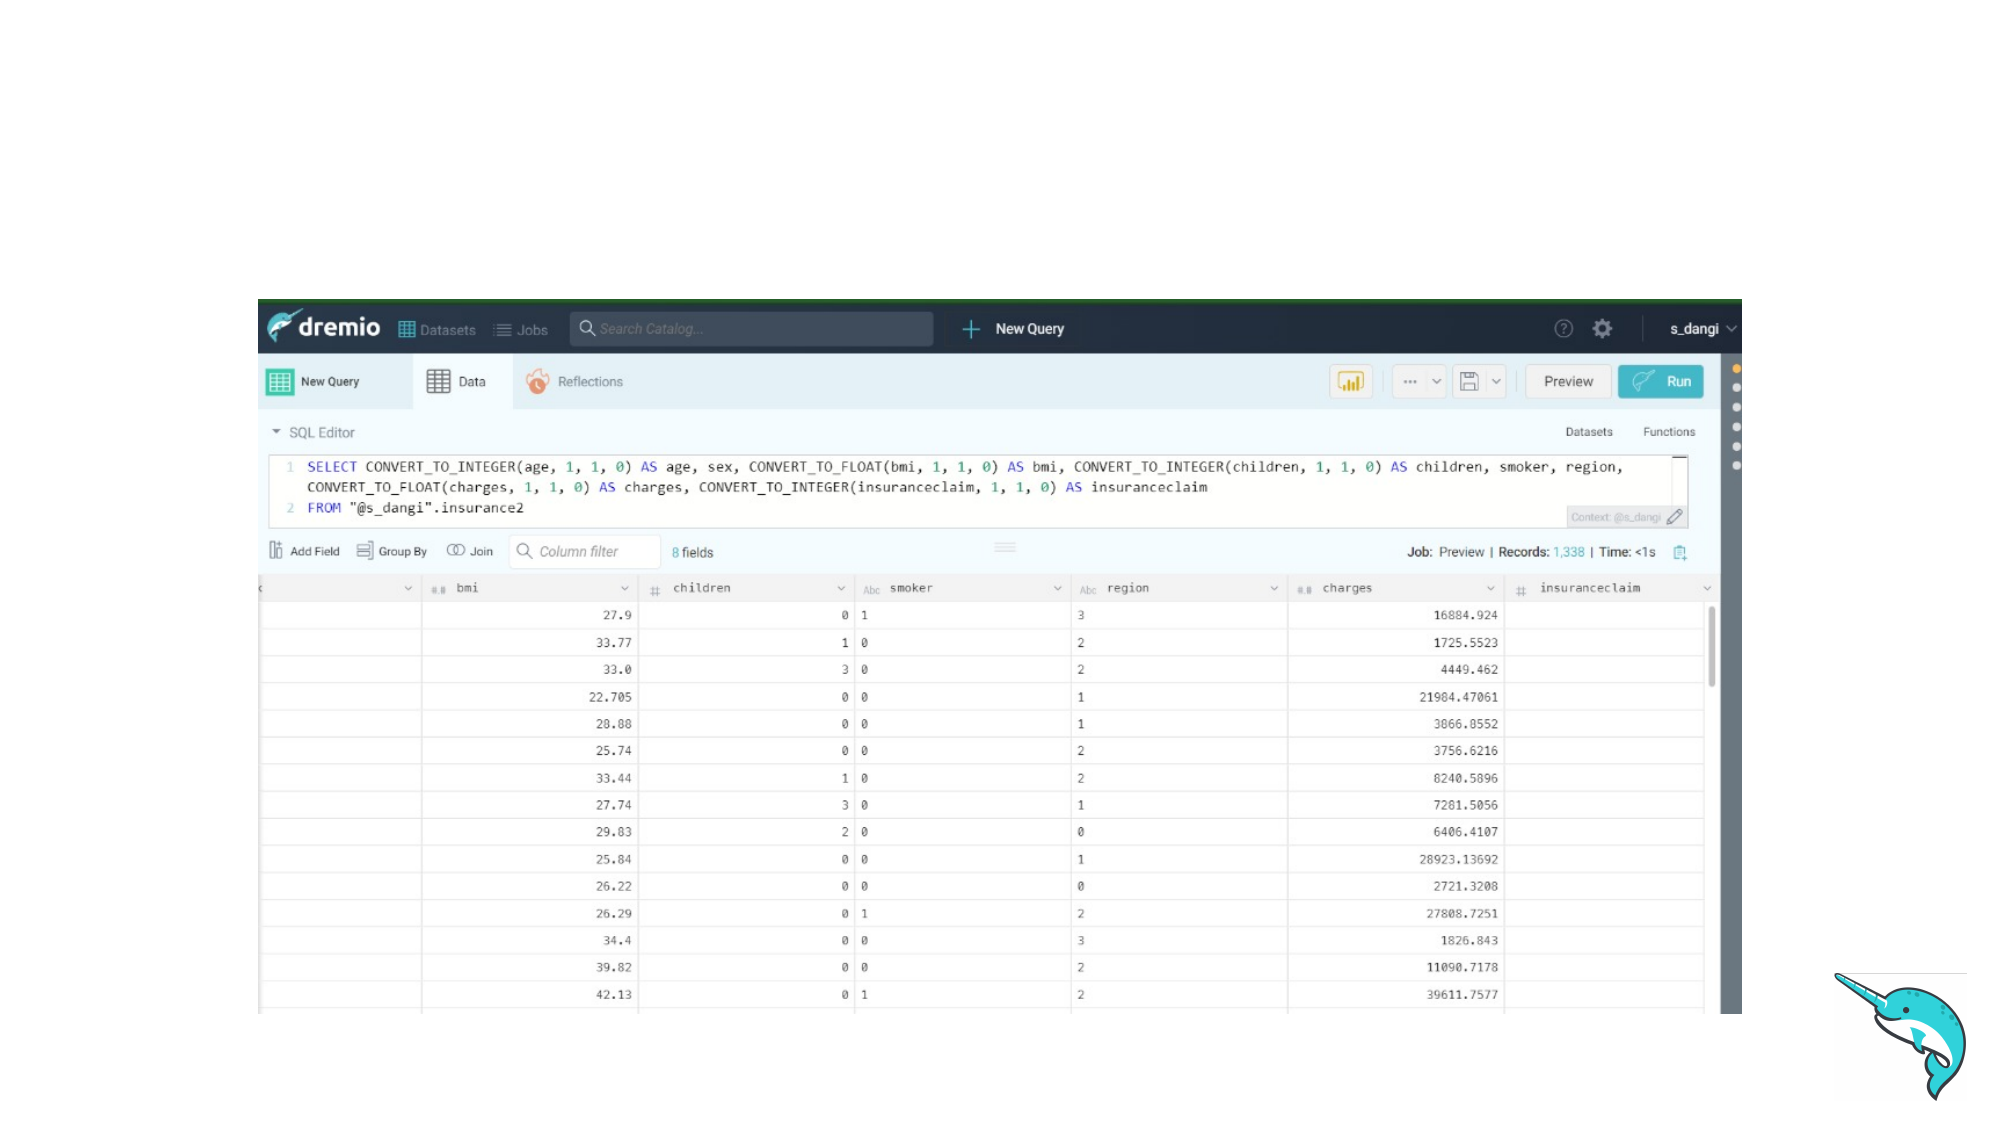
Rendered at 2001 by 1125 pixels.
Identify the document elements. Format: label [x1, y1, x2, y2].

list [258, 299, 1742, 1014]
picture [1834, 973, 1967, 1101]
